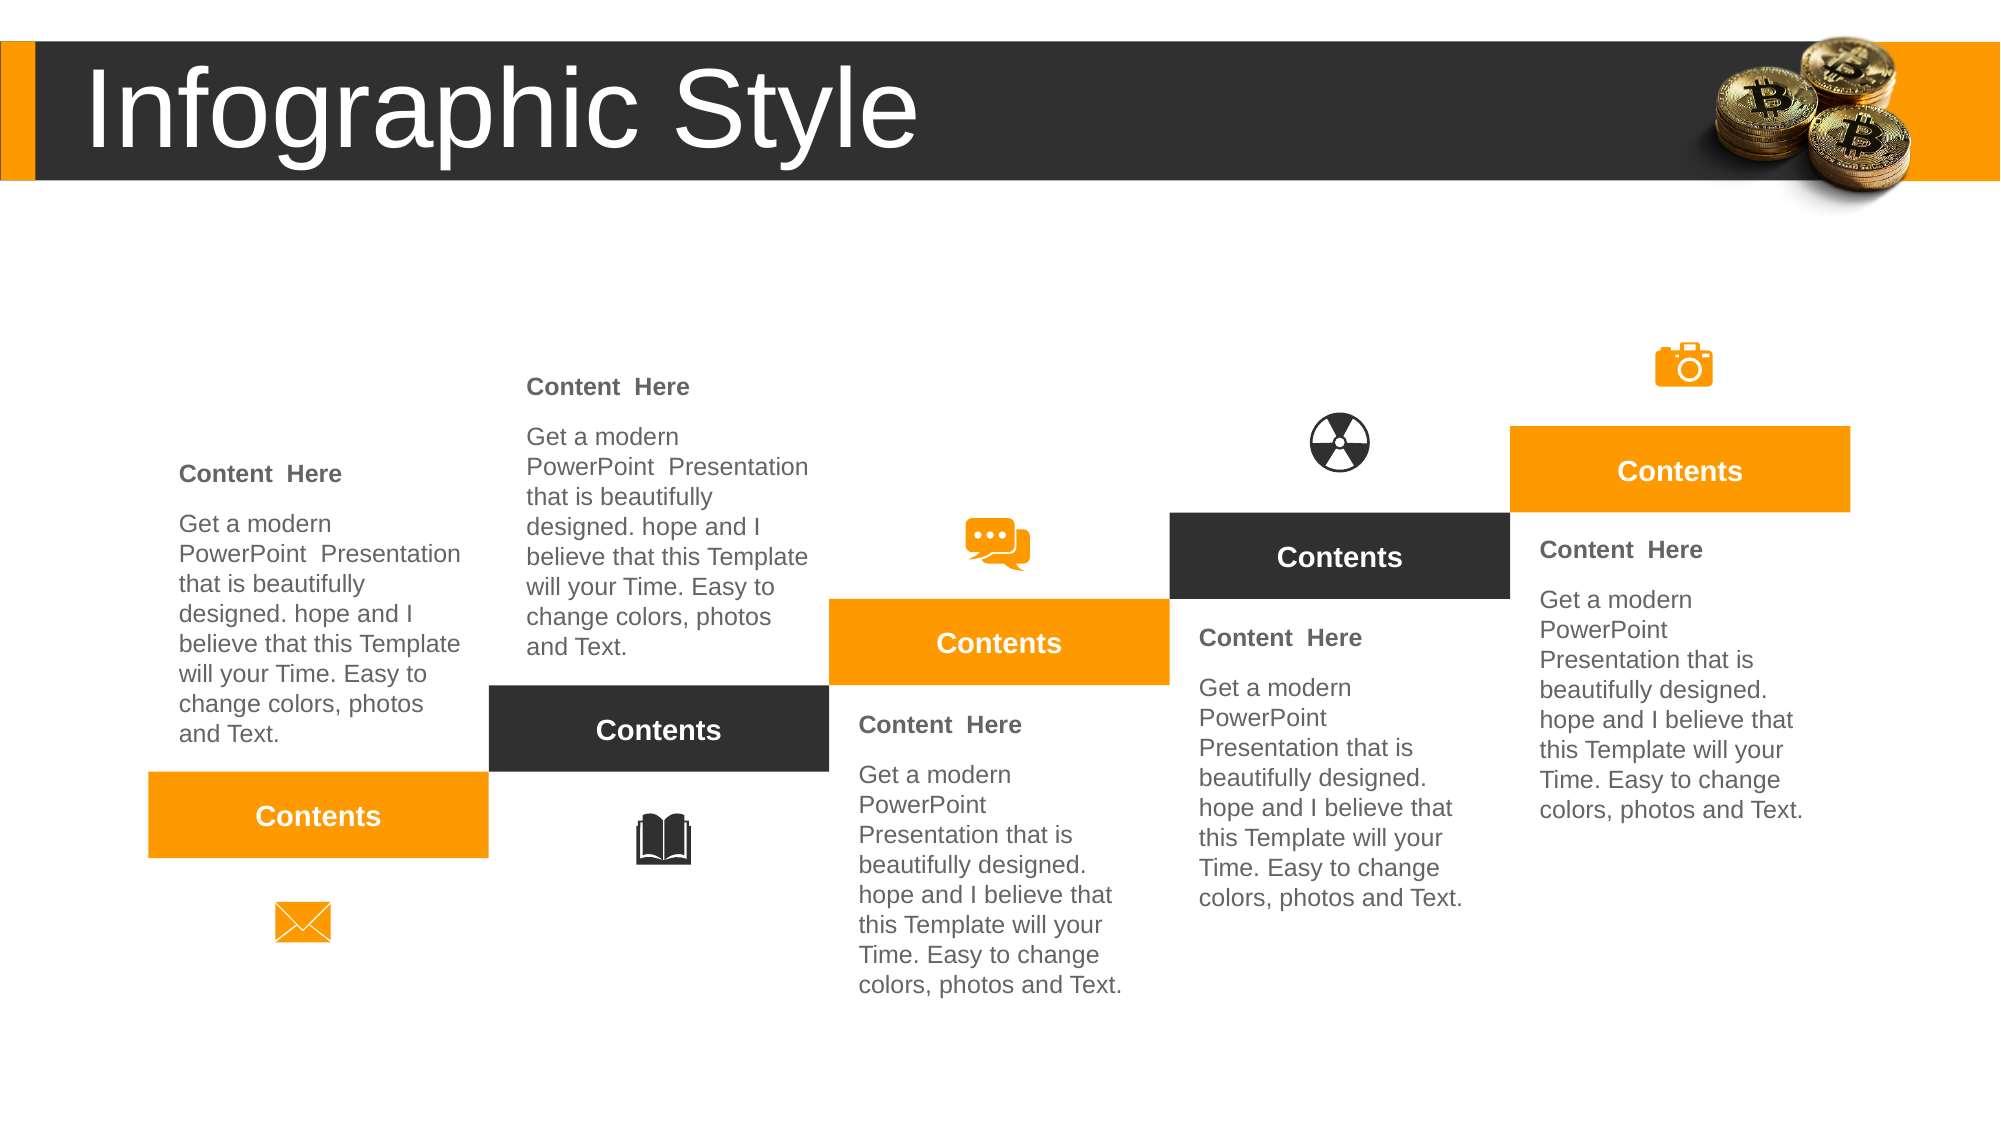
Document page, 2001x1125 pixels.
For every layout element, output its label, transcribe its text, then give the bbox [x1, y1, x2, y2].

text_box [148, 426, 1851, 859]
list Infographic Style [69, 51, 1524, 171]
text_box [1313, 411, 1366, 426]
text_box [272, 900, 334, 944]
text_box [511, 362, 828, 671]
text_box [635, 859, 692, 866]
text_box [1654, 341, 1714, 388]
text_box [1524, 525, 1837, 835]
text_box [163, 449, 481, 759]
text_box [843, 700, 1156, 1009]
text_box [1184, 613, 1496, 923]
picture [1673, 32, 1913, 222]
